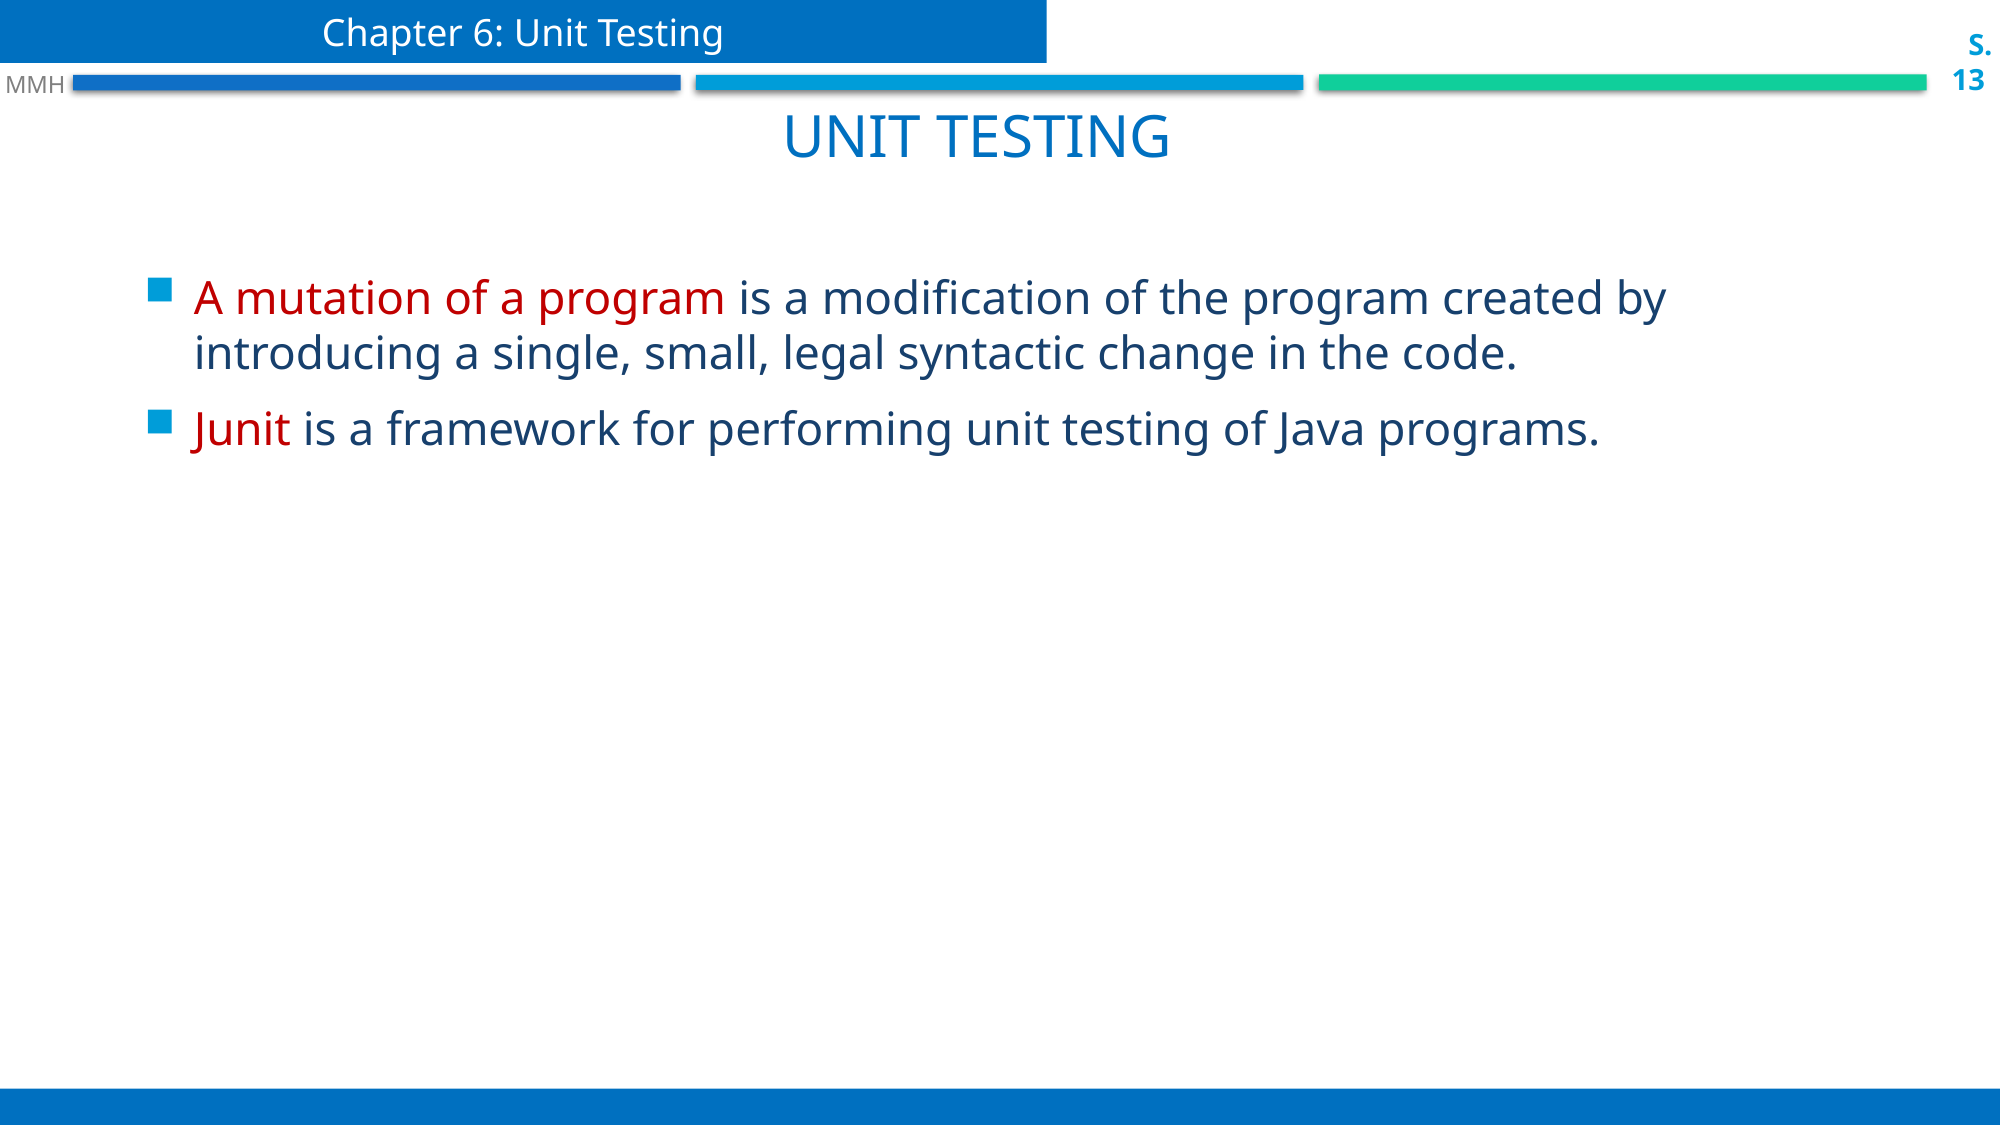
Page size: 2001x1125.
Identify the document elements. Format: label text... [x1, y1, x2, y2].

text_box Chapter 6: Unit Testing [0, 0, 1049, 65]
list A mutation of a program is a modification of the program created by introducing a single, small, legal syntactic change in the code. Junit is a framework for performing unit testing of Java programs. [128, 207, 1938, 645]
text_box MMH [0, 61, 83, 107]
text_box [0, 1087, 2000, 1125]
text_box S.13 [1920, 48, 2000, 80]
title Unit testing [72, 90, 1882, 177]
